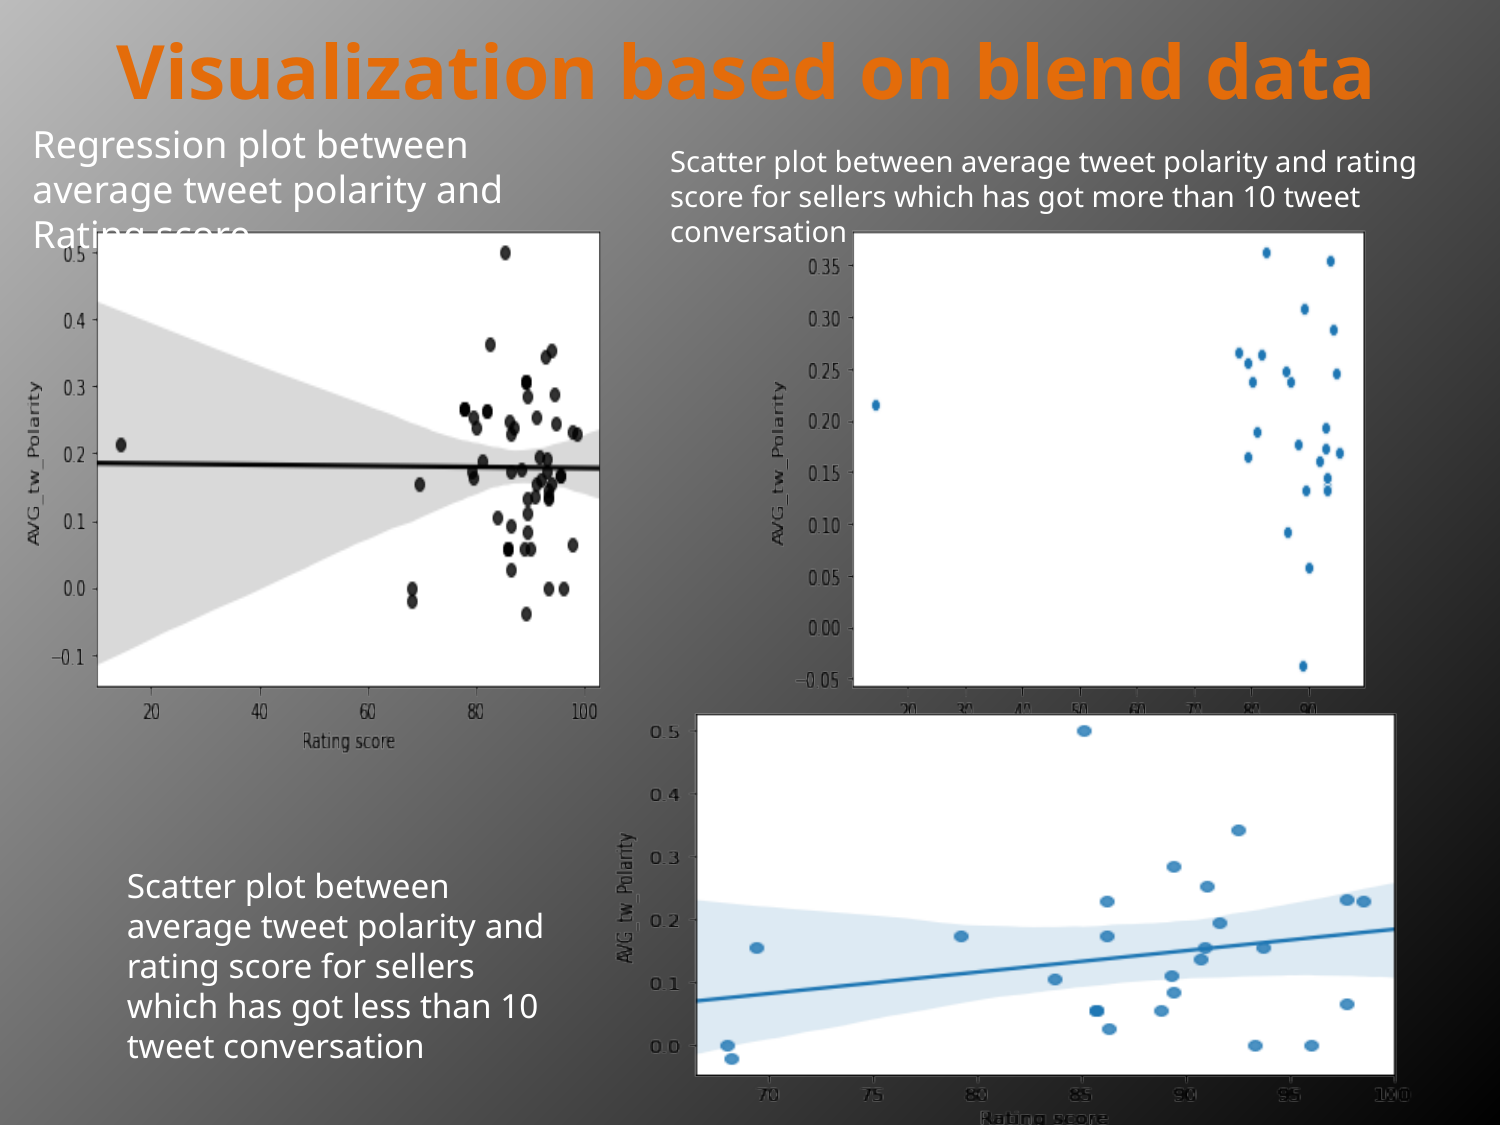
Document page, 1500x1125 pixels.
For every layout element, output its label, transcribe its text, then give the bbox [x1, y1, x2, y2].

text_box Scatter plot between average tweet polarity and rating score for sellers which has got less than 10 tweet conversation [112, 857, 561, 1073]
picture [17, 219, 1428, 1125]
text_box Scatter plot between average tweet polarity and rating score for sellers which has got more than 10 tweet conversation [655, 136, 1447, 256]
text_box Regression plot between average tweet polarity and Rating score [17, 113, 597, 219]
title Visualization based on blend data [71, 28, 1422, 110]
